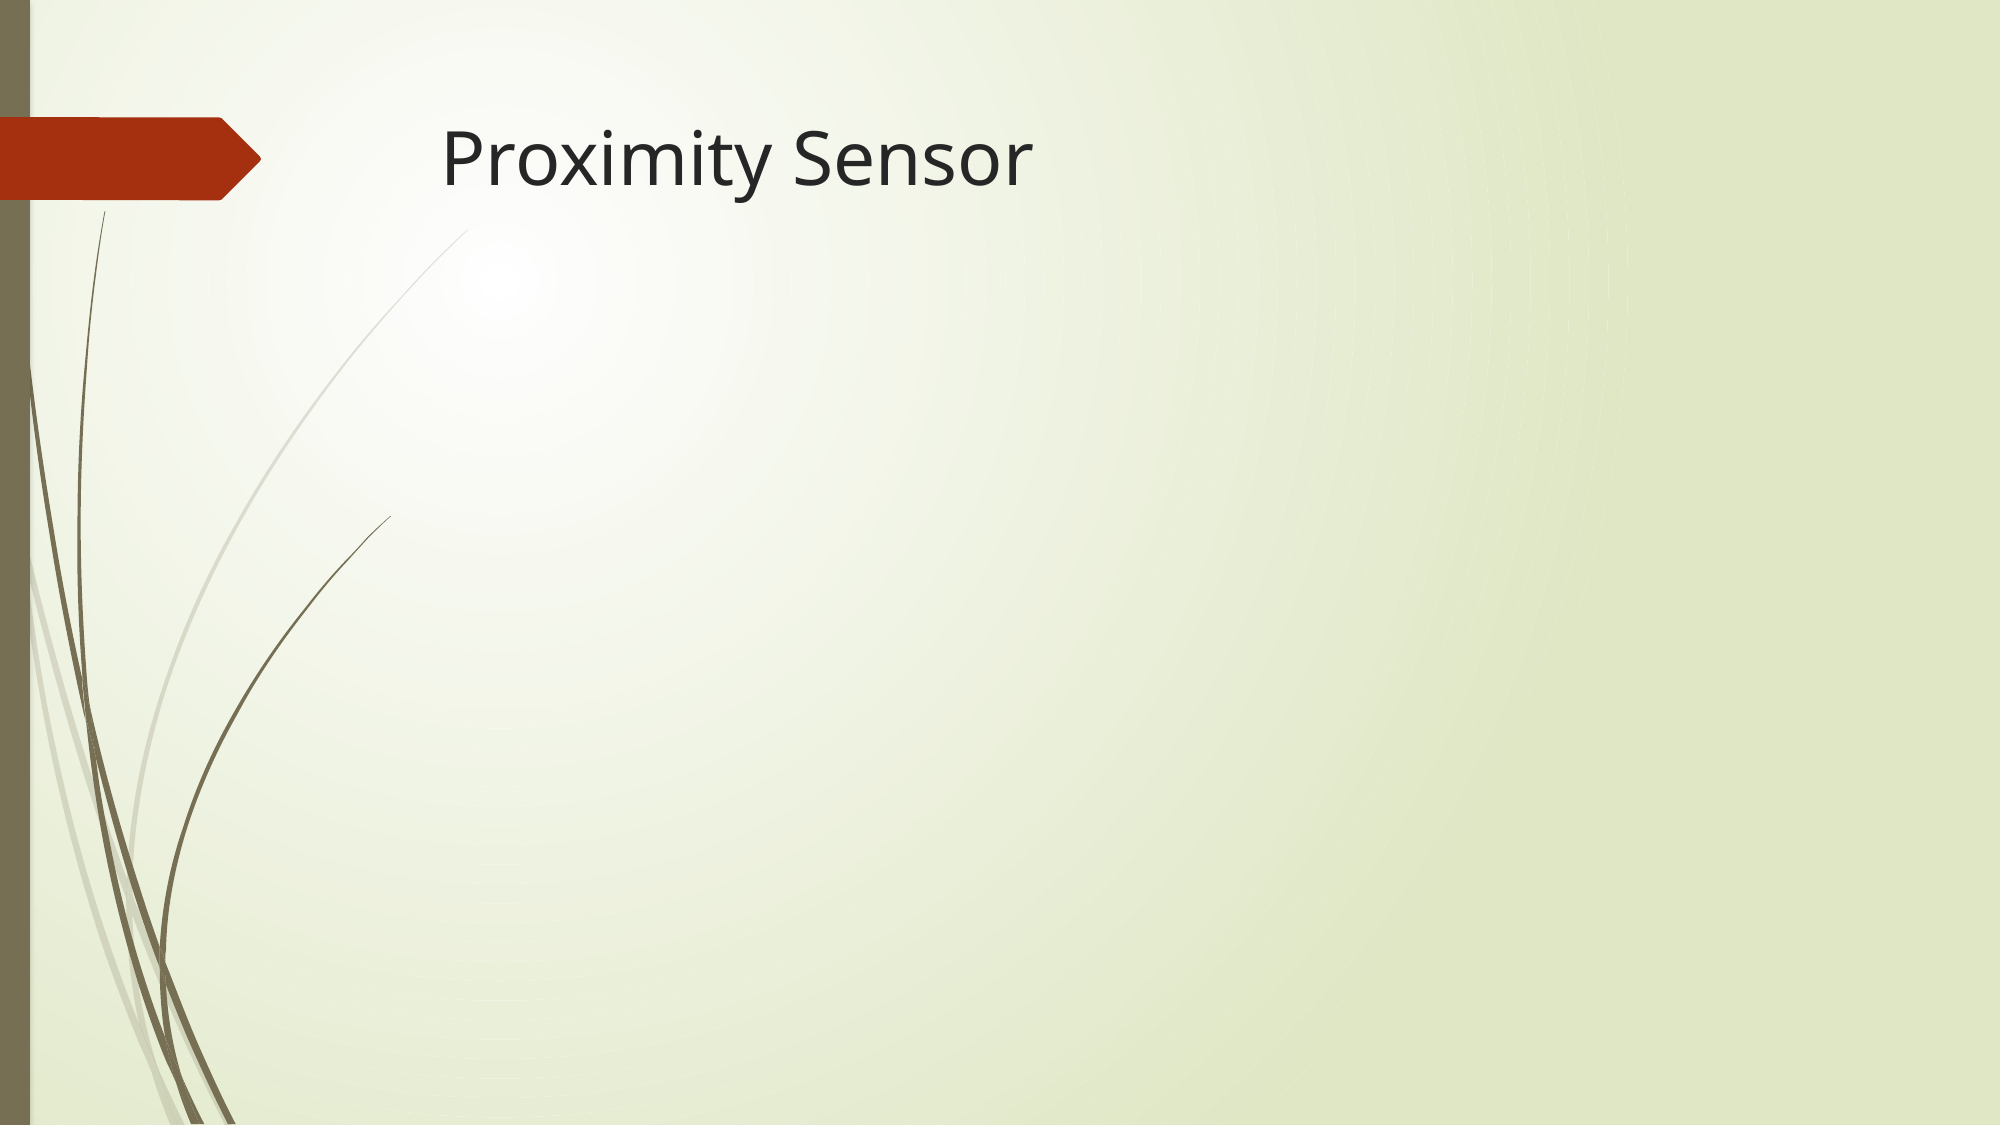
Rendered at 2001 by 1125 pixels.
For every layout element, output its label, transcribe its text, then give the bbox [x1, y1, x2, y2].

title Proximity Sensor [425, 102, 1888, 313]
